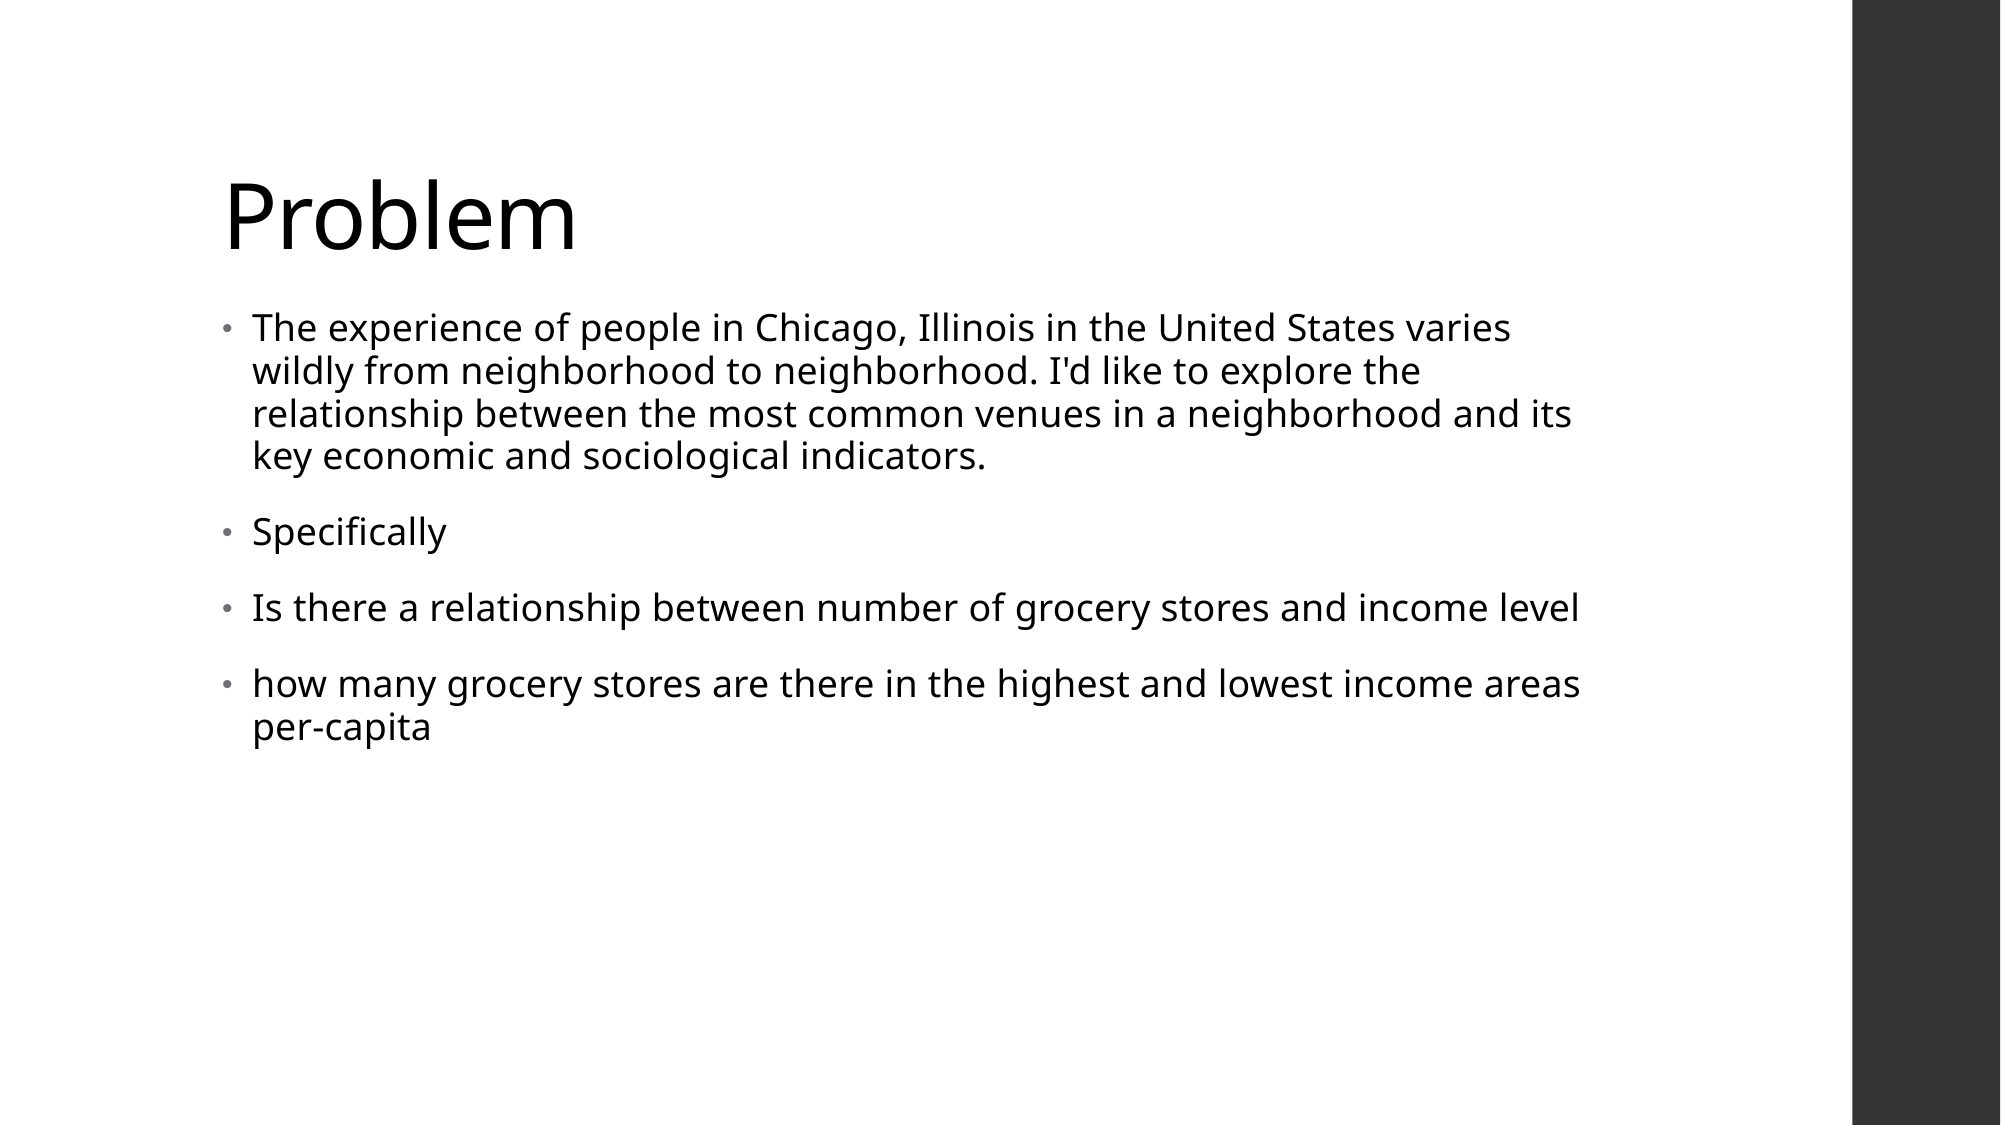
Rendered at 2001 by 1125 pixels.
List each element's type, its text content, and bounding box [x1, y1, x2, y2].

title Problem [206, 60, 1797, 278]
list The experience of people in Chicago, Illinois in the United States varies wildly from neighborhood to neighborhood. I'd like to explore the relationship between the most common venues in a neighborhood and its key economic and sociological indicators. Specifically Is there a relationship between number of grocery stores and income level how many grocery stores are there in the highest and lowest income areas per-capita [206, 299, 1617, 1014]
